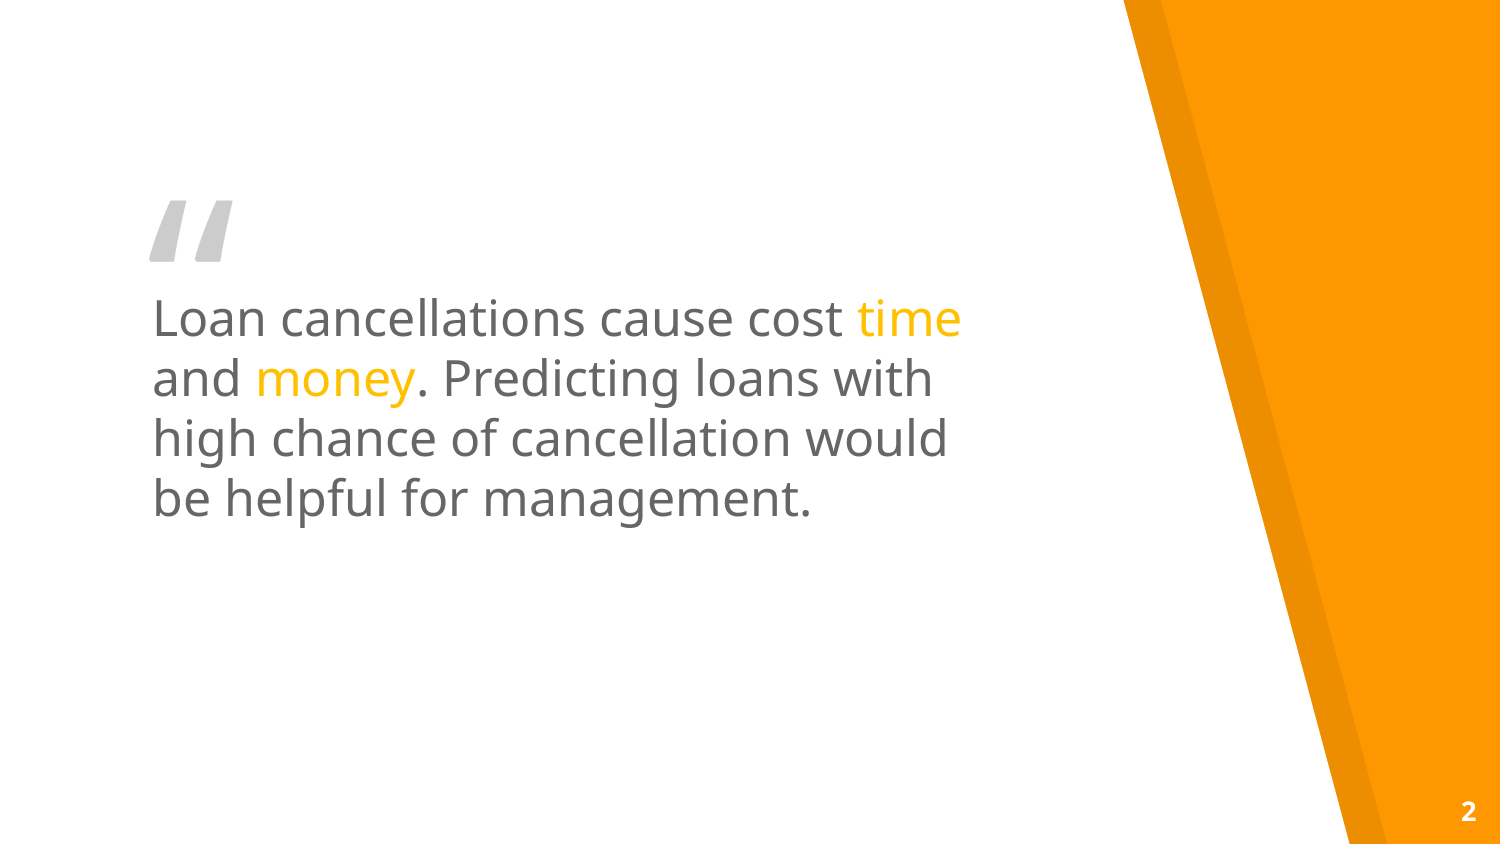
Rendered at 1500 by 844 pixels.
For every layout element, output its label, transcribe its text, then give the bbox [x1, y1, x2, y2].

slide_number 2 [1401, 779, 1492, 844]
list Loan cancellations cause cost time and money. Predicting loans with high chance of cancellation would be helpful for management. [137, 271, 979, 642]
